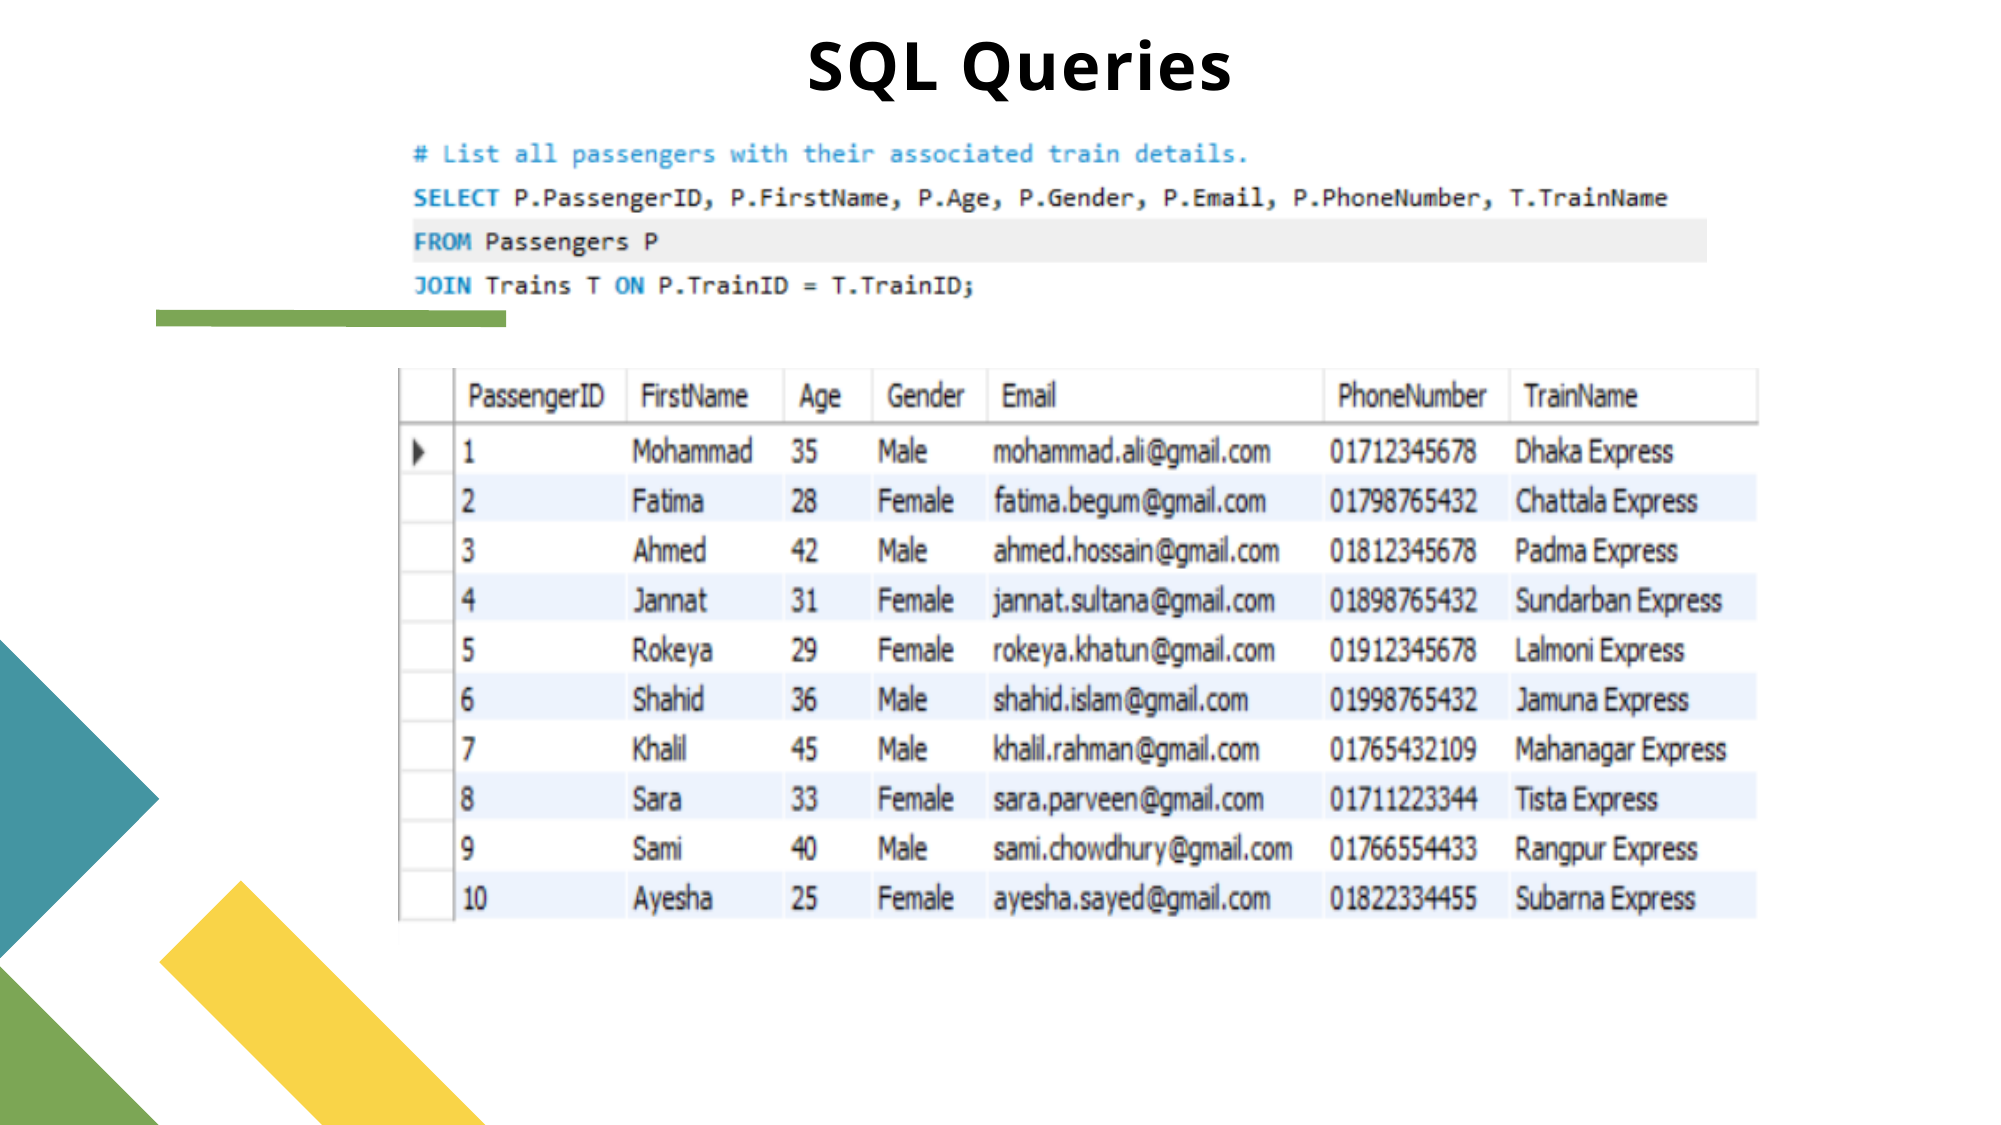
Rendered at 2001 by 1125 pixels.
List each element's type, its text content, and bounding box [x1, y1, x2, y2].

title SQL Queries [807, 0, 1763, 105]
picture [398, 368, 1763, 945]
picture [406, 116, 1707, 308]
